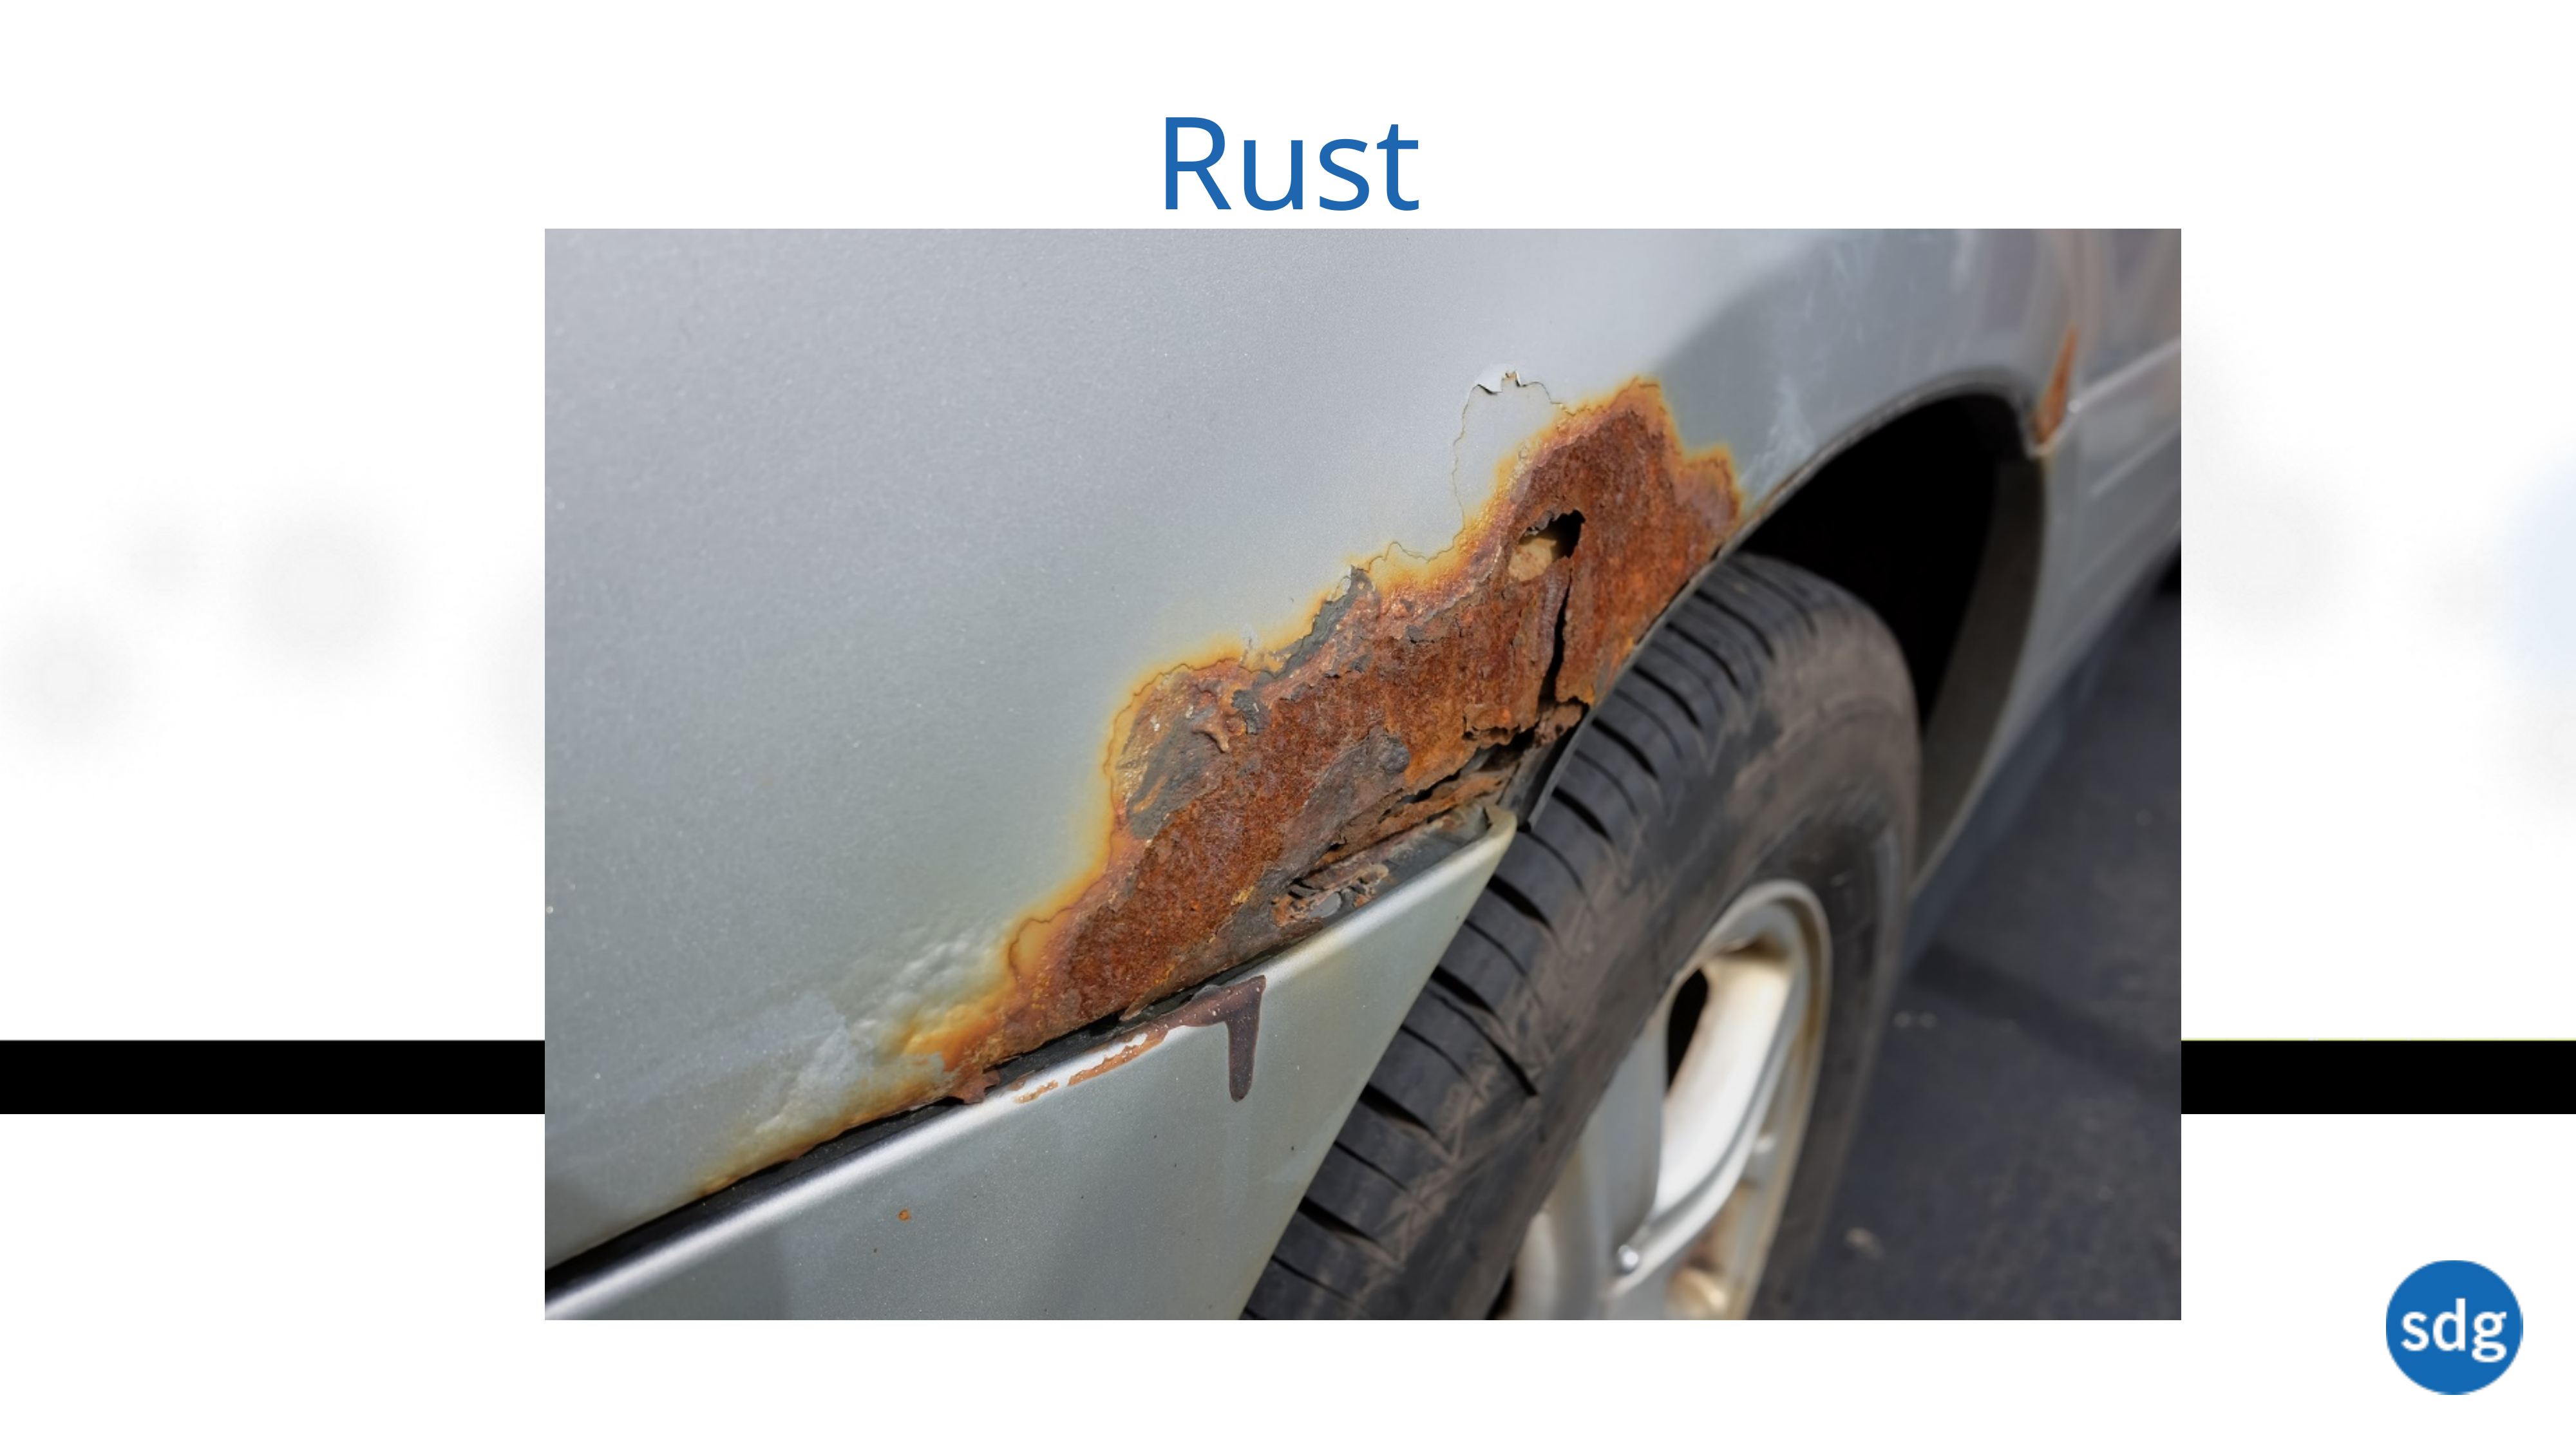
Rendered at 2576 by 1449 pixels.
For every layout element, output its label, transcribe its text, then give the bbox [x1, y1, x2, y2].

picture [0, 229, 2576, 1321]
title Rust [178, 37, 2398, 279]
picture [2386, 1260, 2523, 1395]
